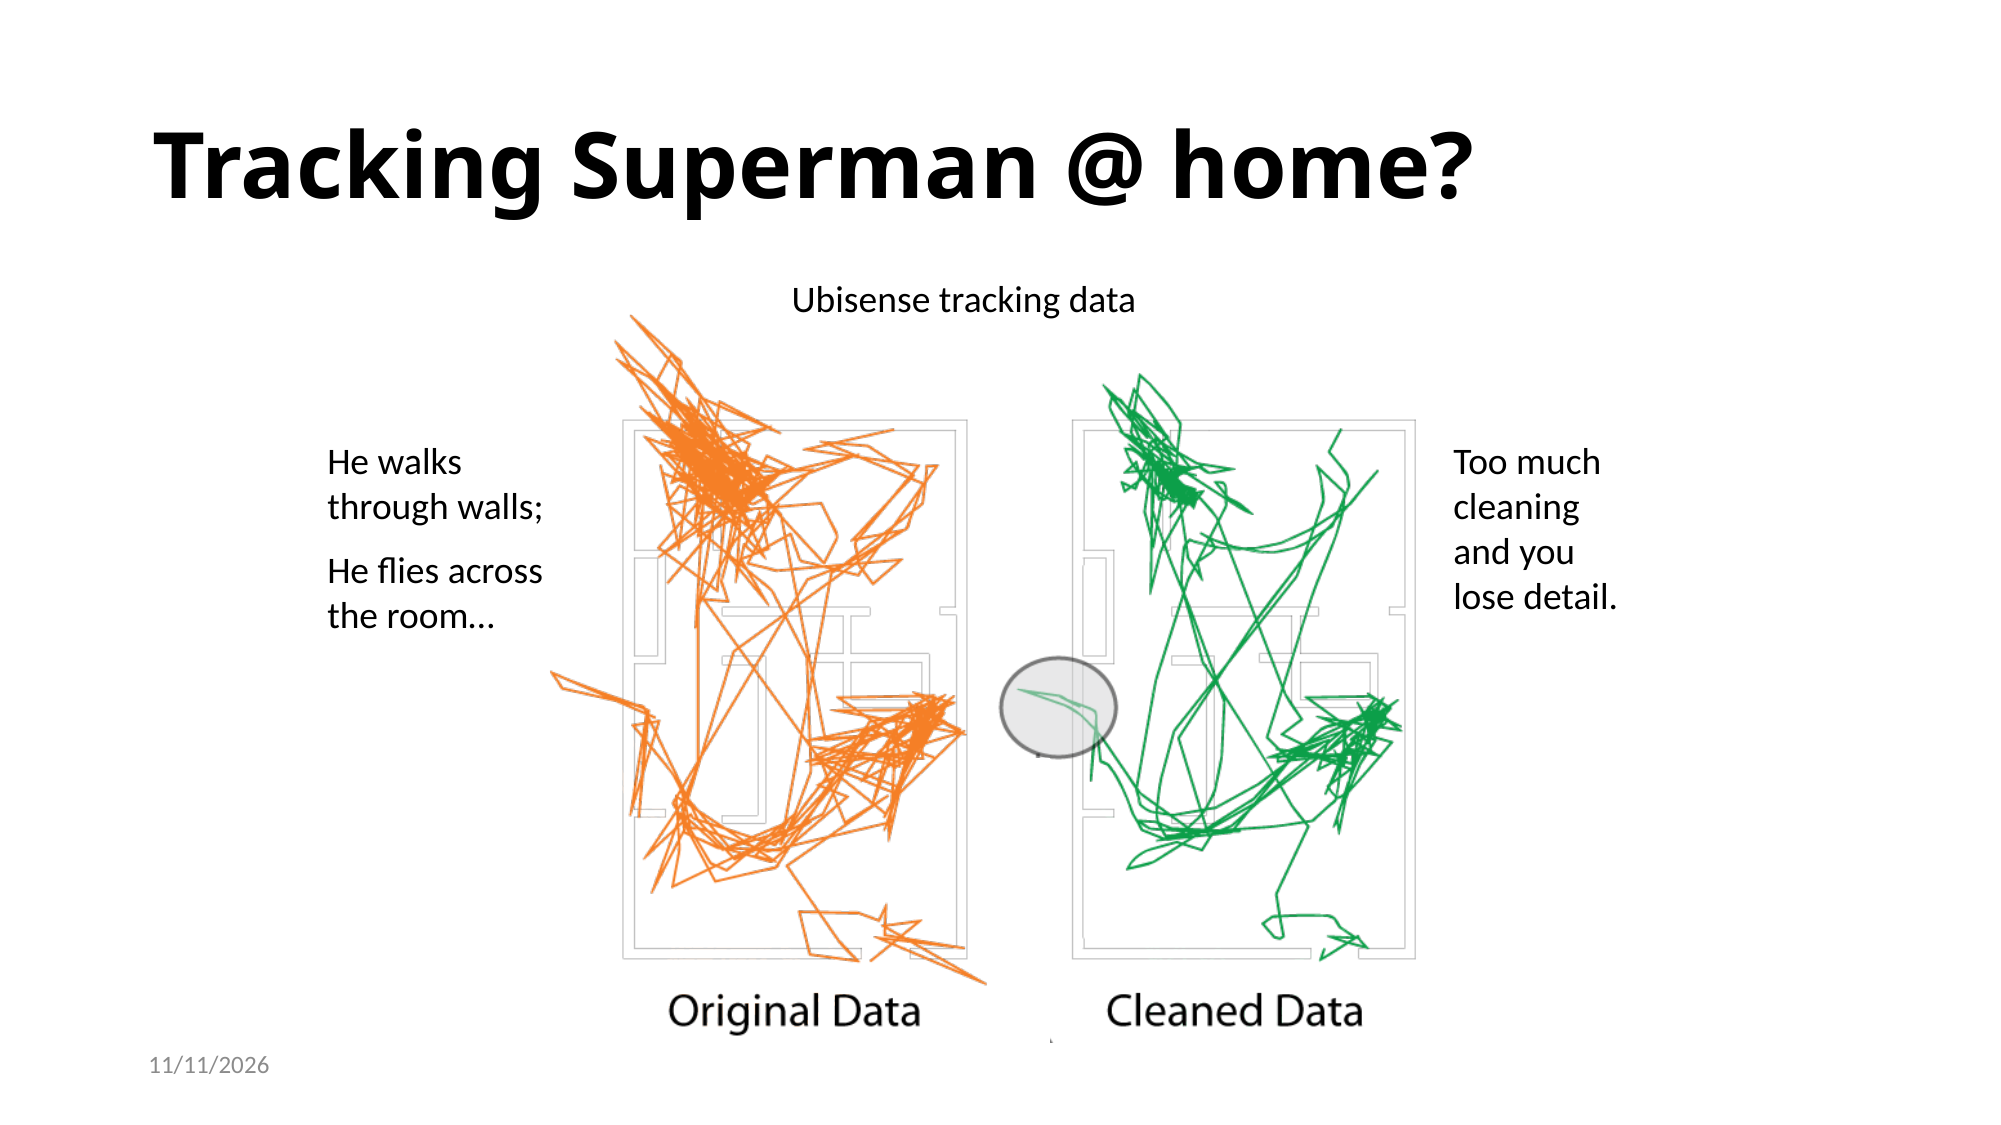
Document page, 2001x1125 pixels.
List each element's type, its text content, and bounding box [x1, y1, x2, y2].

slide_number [133, 1024, 567, 1103]
text_box He walks through walls; He flies across the room… [312, 429, 549, 644]
text_box Ubisense tracking data [776, 278, 1152, 314]
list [549, 314, 1438, 1043]
text_box Tracking Superman @ home? [137, 59, 1863, 278]
text_box Too much cleaning and you lose detail. [1438, 429, 1634, 625]
